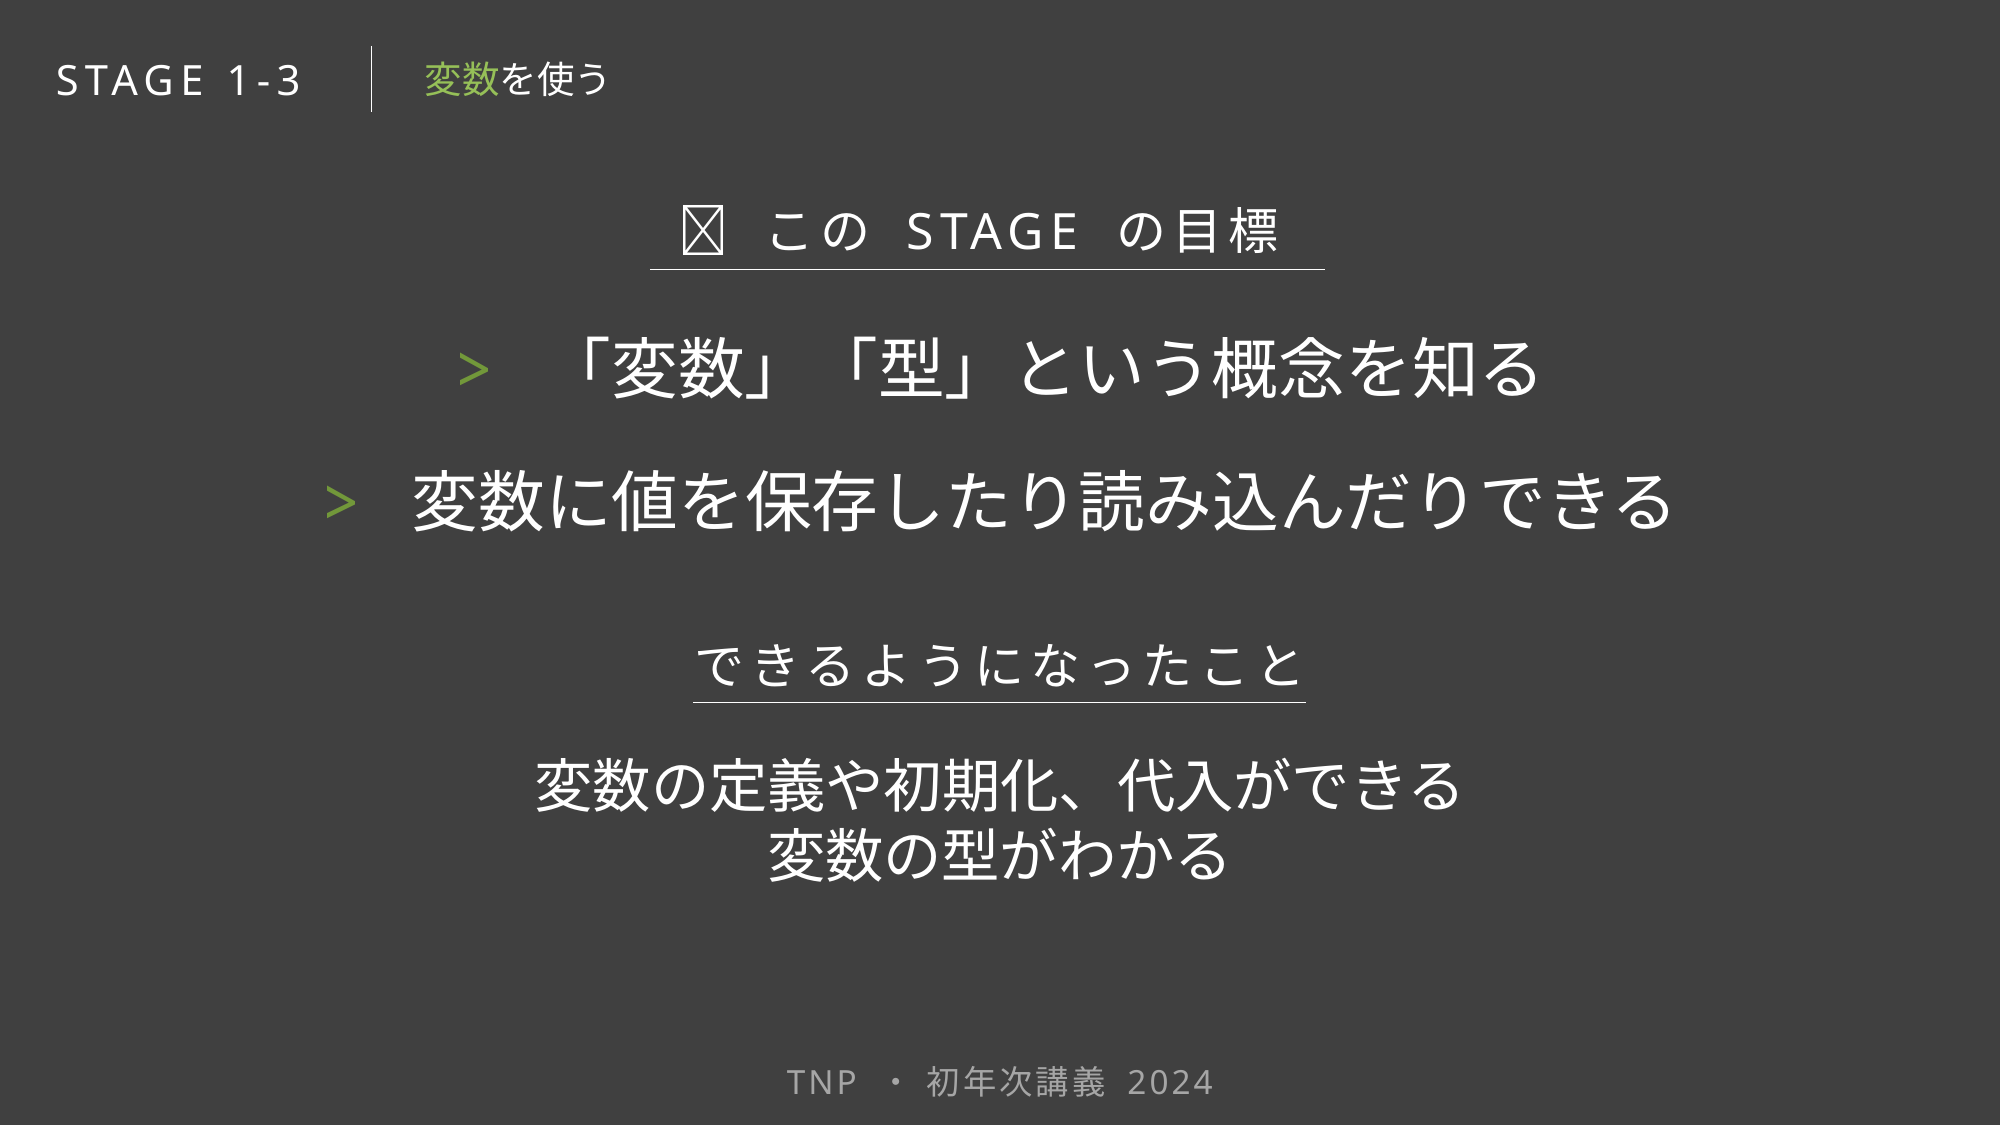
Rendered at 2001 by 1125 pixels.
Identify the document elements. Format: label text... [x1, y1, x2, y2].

text_box 変数の定義や初期化、代入ができる 変数の型がわかる [314, 742, 1686, 897]
text_box できるようになったこと [610, 626, 1390, 702]
text_box > 変数に値を保存したり読み込んだりできる [162, 452, 1838, 548]
text_box > 「変数」「型」という概念を知る [162, 319, 1838, 415]
text_box STAGE 1-3 [0, 45, 357, 111]
text_box 変数を使う [409, 48, 1713, 109]
text_box 🚩 この STAGE の目標 [588, 192, 1369, 268]
